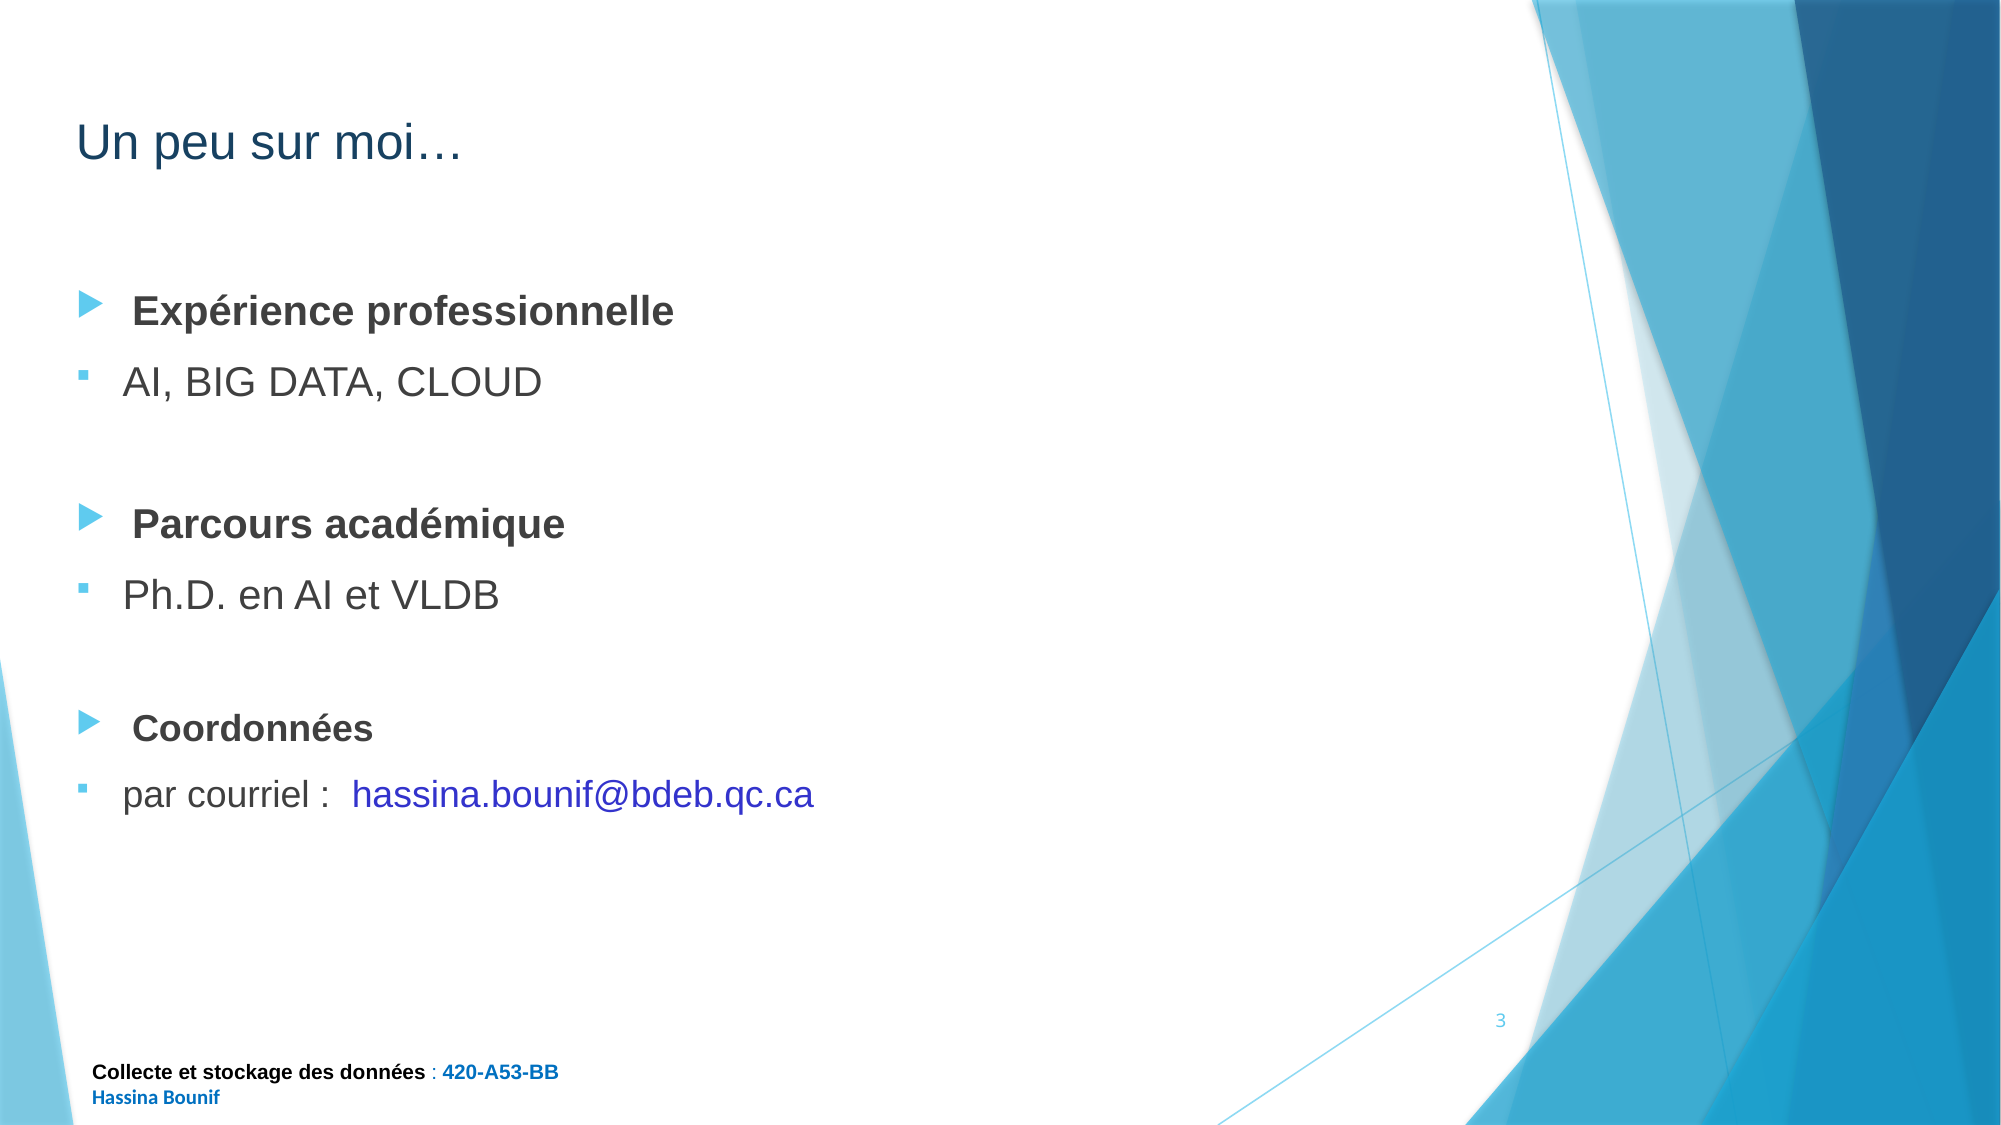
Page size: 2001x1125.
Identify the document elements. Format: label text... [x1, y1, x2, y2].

text_box Expérience professionnelle AI, BIG DATA, CLOUD Parcours académique Ph.D. en AI et VLDB Coordonnées par courriel : hassina.bounif@bdeb.qc.ca [61, 210, 1392, 934]
slide_number 3 [1409, 991, 1522, 1051]
text_box Un peu sur moi… [61, 101, 960, 189]
